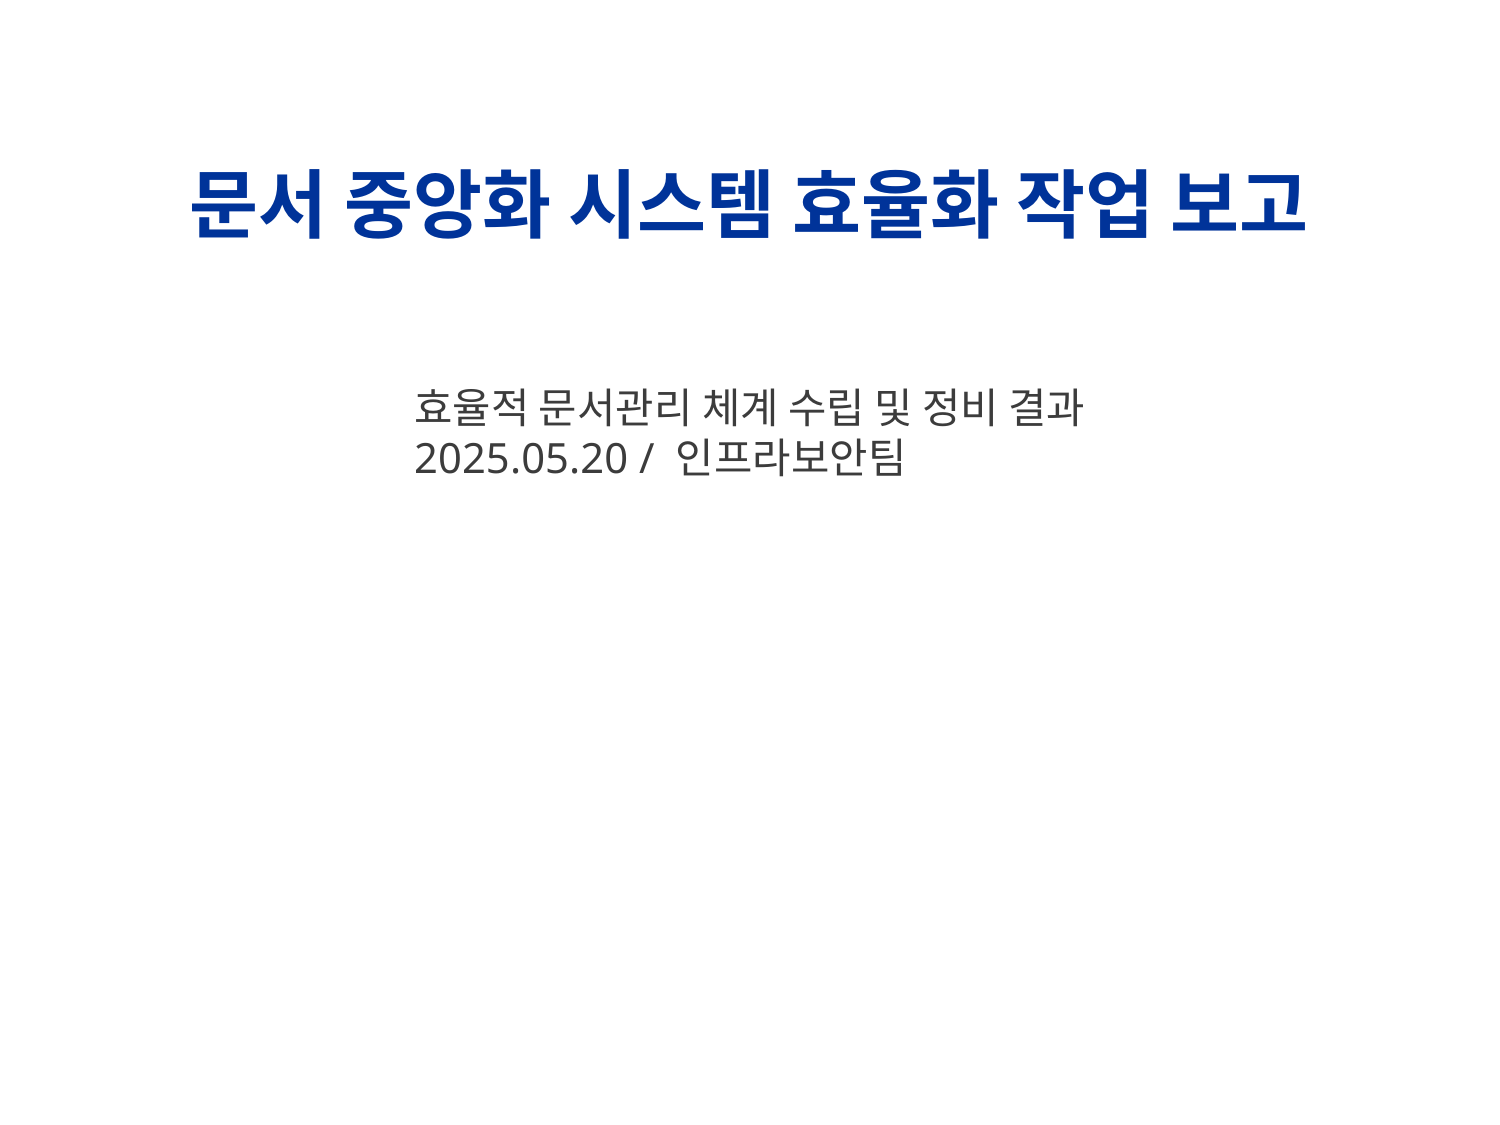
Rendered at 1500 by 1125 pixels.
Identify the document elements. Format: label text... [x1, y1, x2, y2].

text_box 문서 중앙화 시스템 효율화 작업 보고 [175, 149, 1325, 255]
text_box 효율적 문서관리 체계 수립 및 정비 결과 2025.05.20 / 인프라보안팀 [399, 374, 1101, 490]
